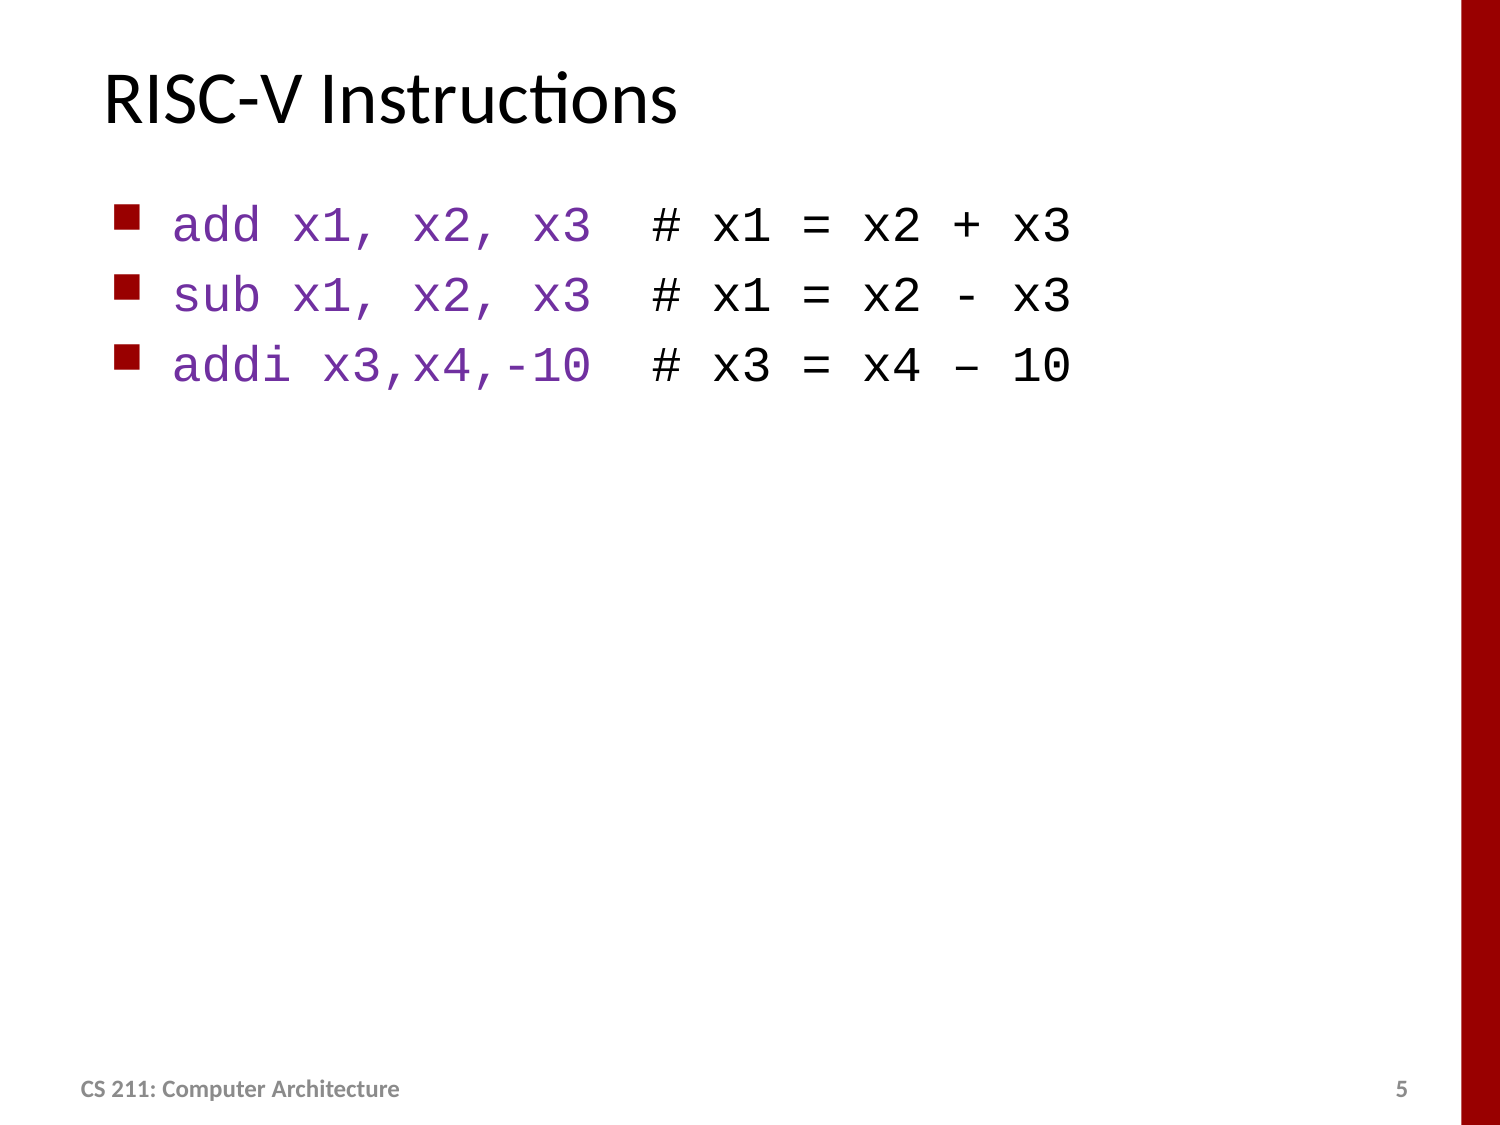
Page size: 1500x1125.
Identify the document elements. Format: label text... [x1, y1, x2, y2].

text_box CS 211: Computer Architecture [65, 1057, 573, 1117]
list add x1, x2, x3 # x1 = x2 + x3 sub x1, x2, x3 # x1 = x2 - x3 addi x3,x4,-10 # x3 = x4 – 10 [100, 183, 1459, 492]
title RISC-V Instructions [88, 30, 1377, 157]
